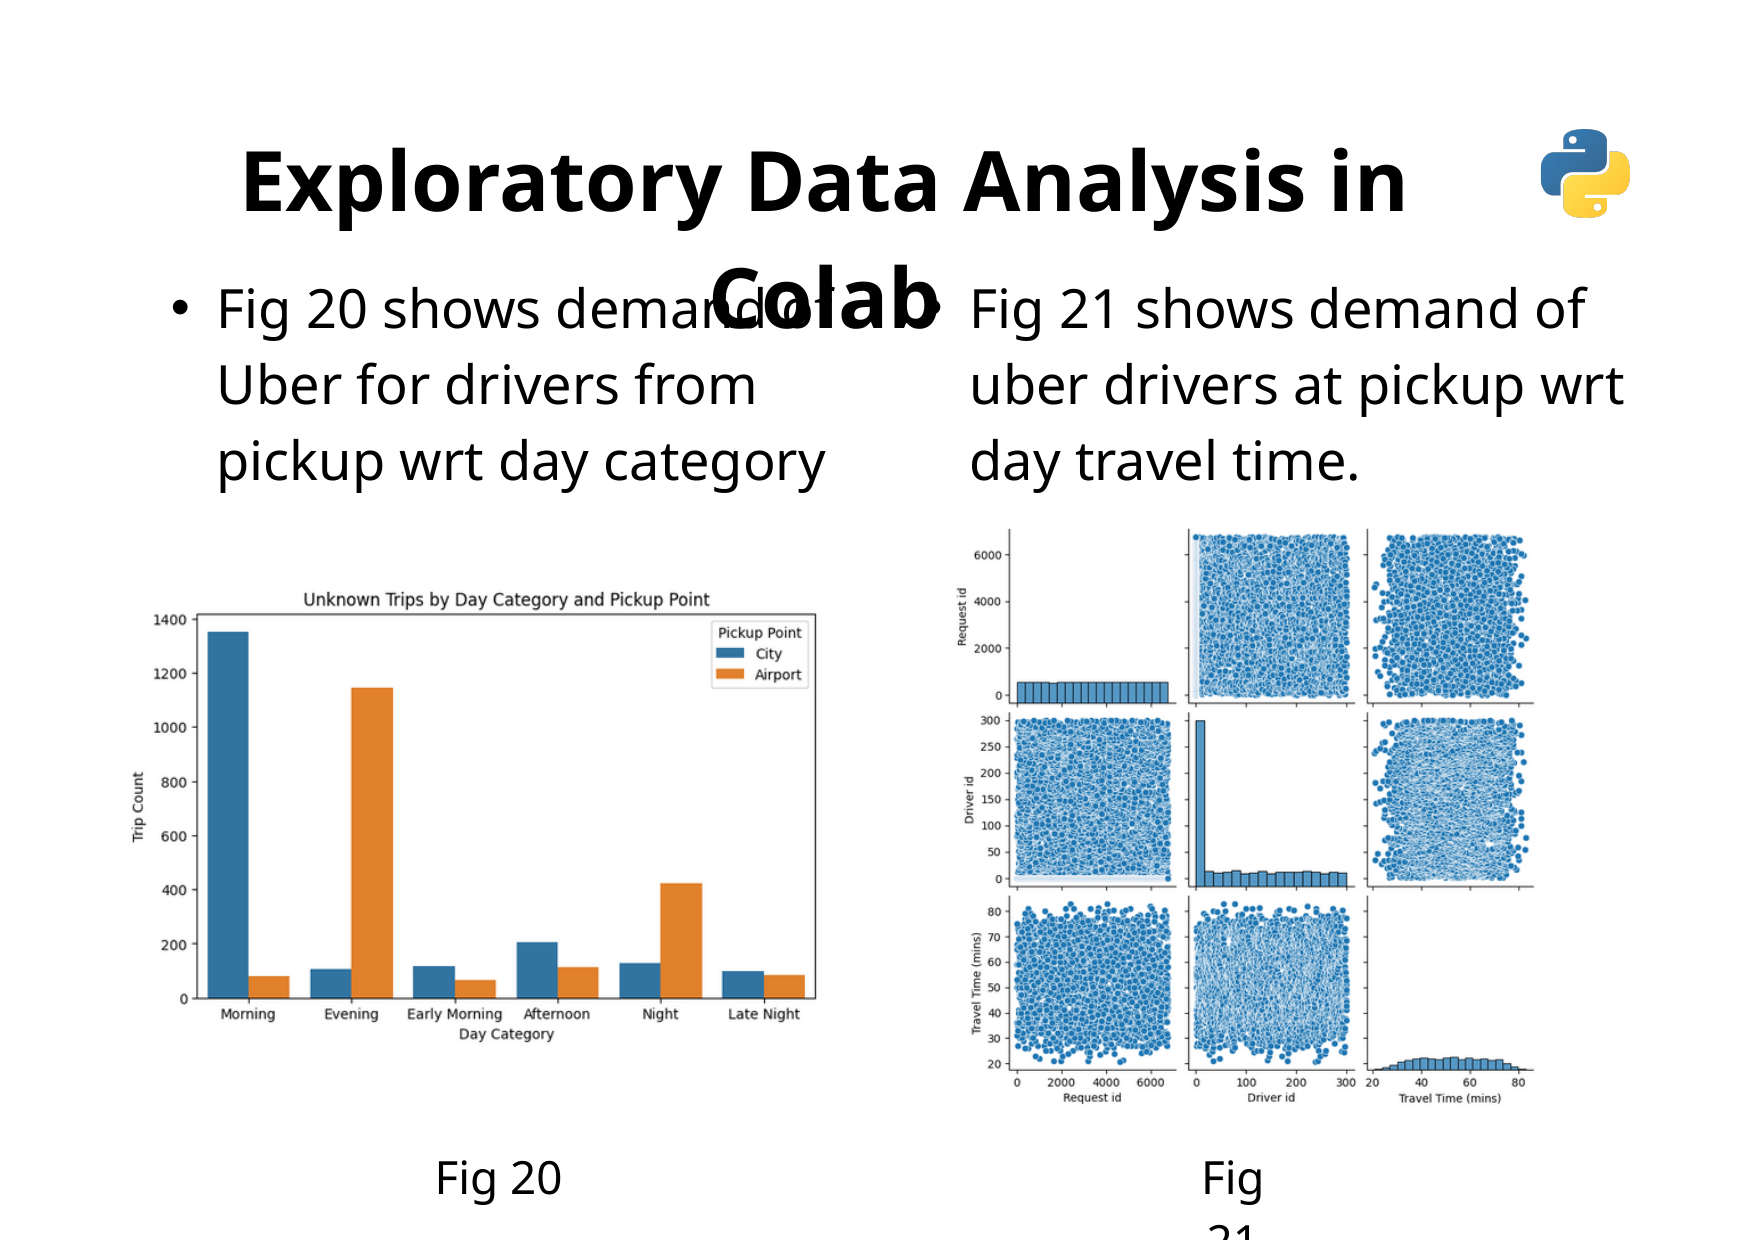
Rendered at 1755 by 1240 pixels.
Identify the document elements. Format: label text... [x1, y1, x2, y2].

text_box Fig 21 [1170, 1139, 1296, 1240]
text_box Fig 21 shows demand of uber drivers at pickup wrt day travel time. [877, 263, 1630, 492]
text_box Exploratory Data Analysis in Colab [123, 111, 1526, 345]
text_box Fig 20 [432, 1139, 565, 1204]
text_box [950, 521, 1542, 1112]
text_box [1540, 129, 1630, 218]
text_box [123, 582, 826, 1051]
text_box Fig 20 shows demand of Uber for drivers from pickup wrt day category [124, 345, 877, 492]
